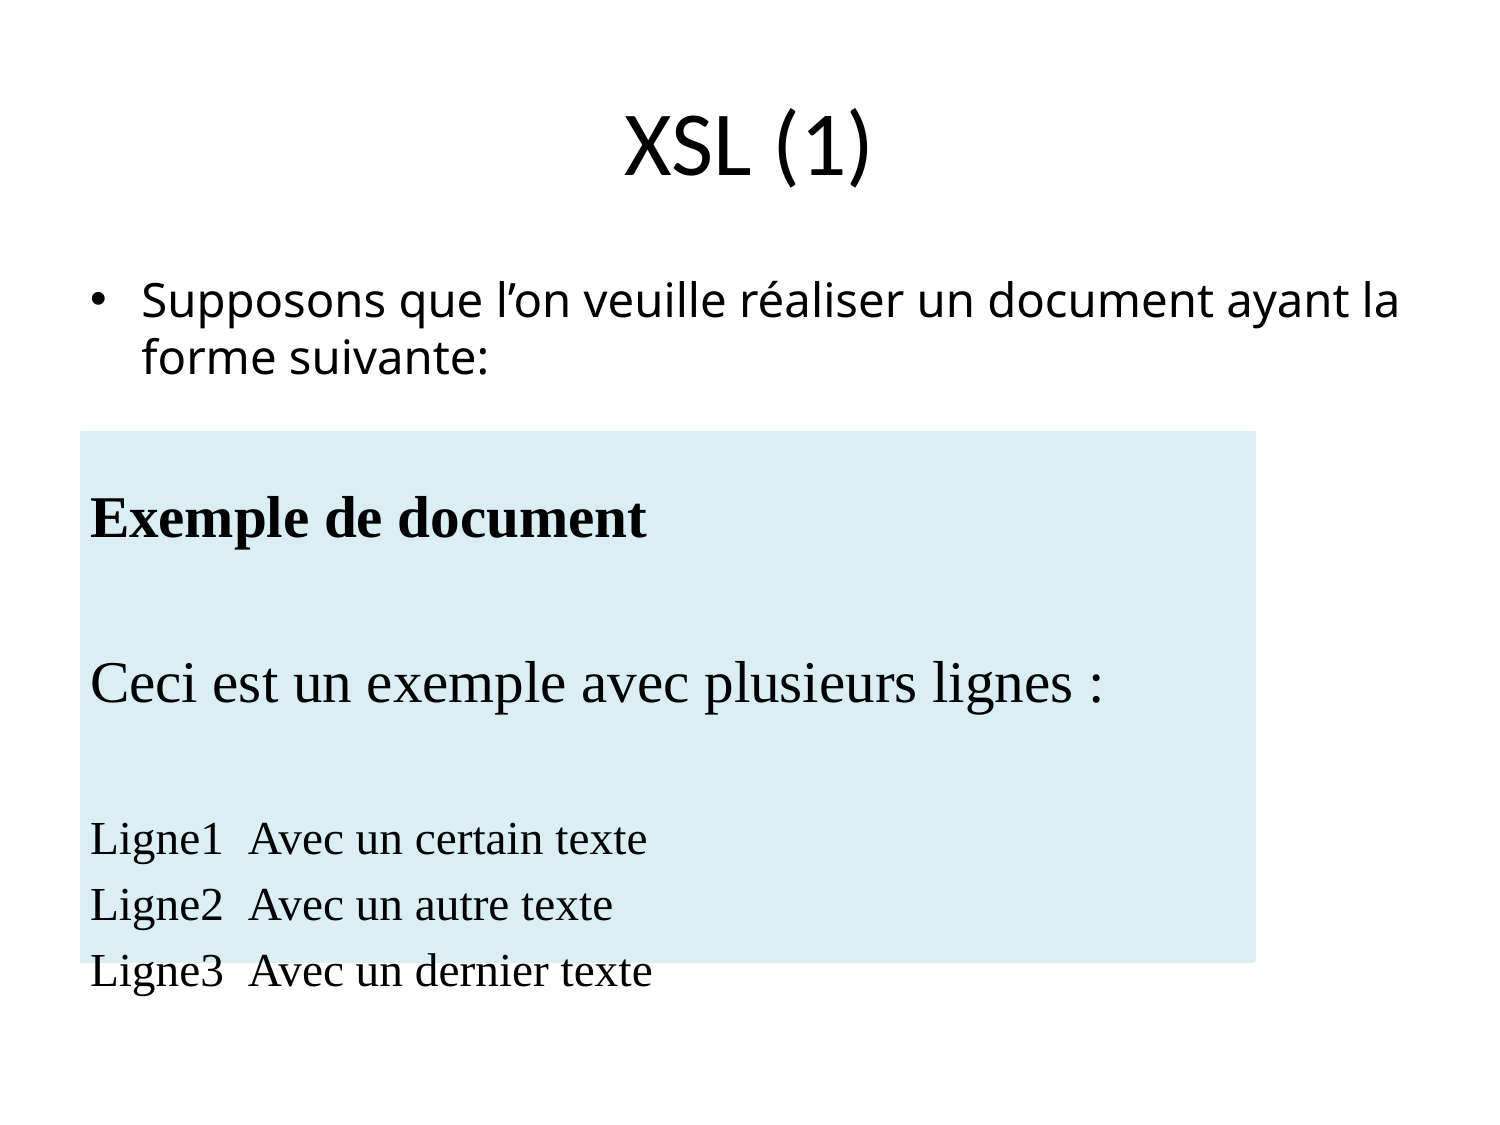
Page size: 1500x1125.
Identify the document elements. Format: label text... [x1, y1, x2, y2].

title XSL (1) [75, 45, 1425, 233]
list Supposons que l’on veuille réaliser un document ayant la forme suivante: Exemple de document Ceci est un exemple avec plusieurs lignes : Ligne1 Avec un certain texte Ligne2 Avec un autre texte Ligne3 Avec un dernier texte [75, 262, 1425, 1005]
